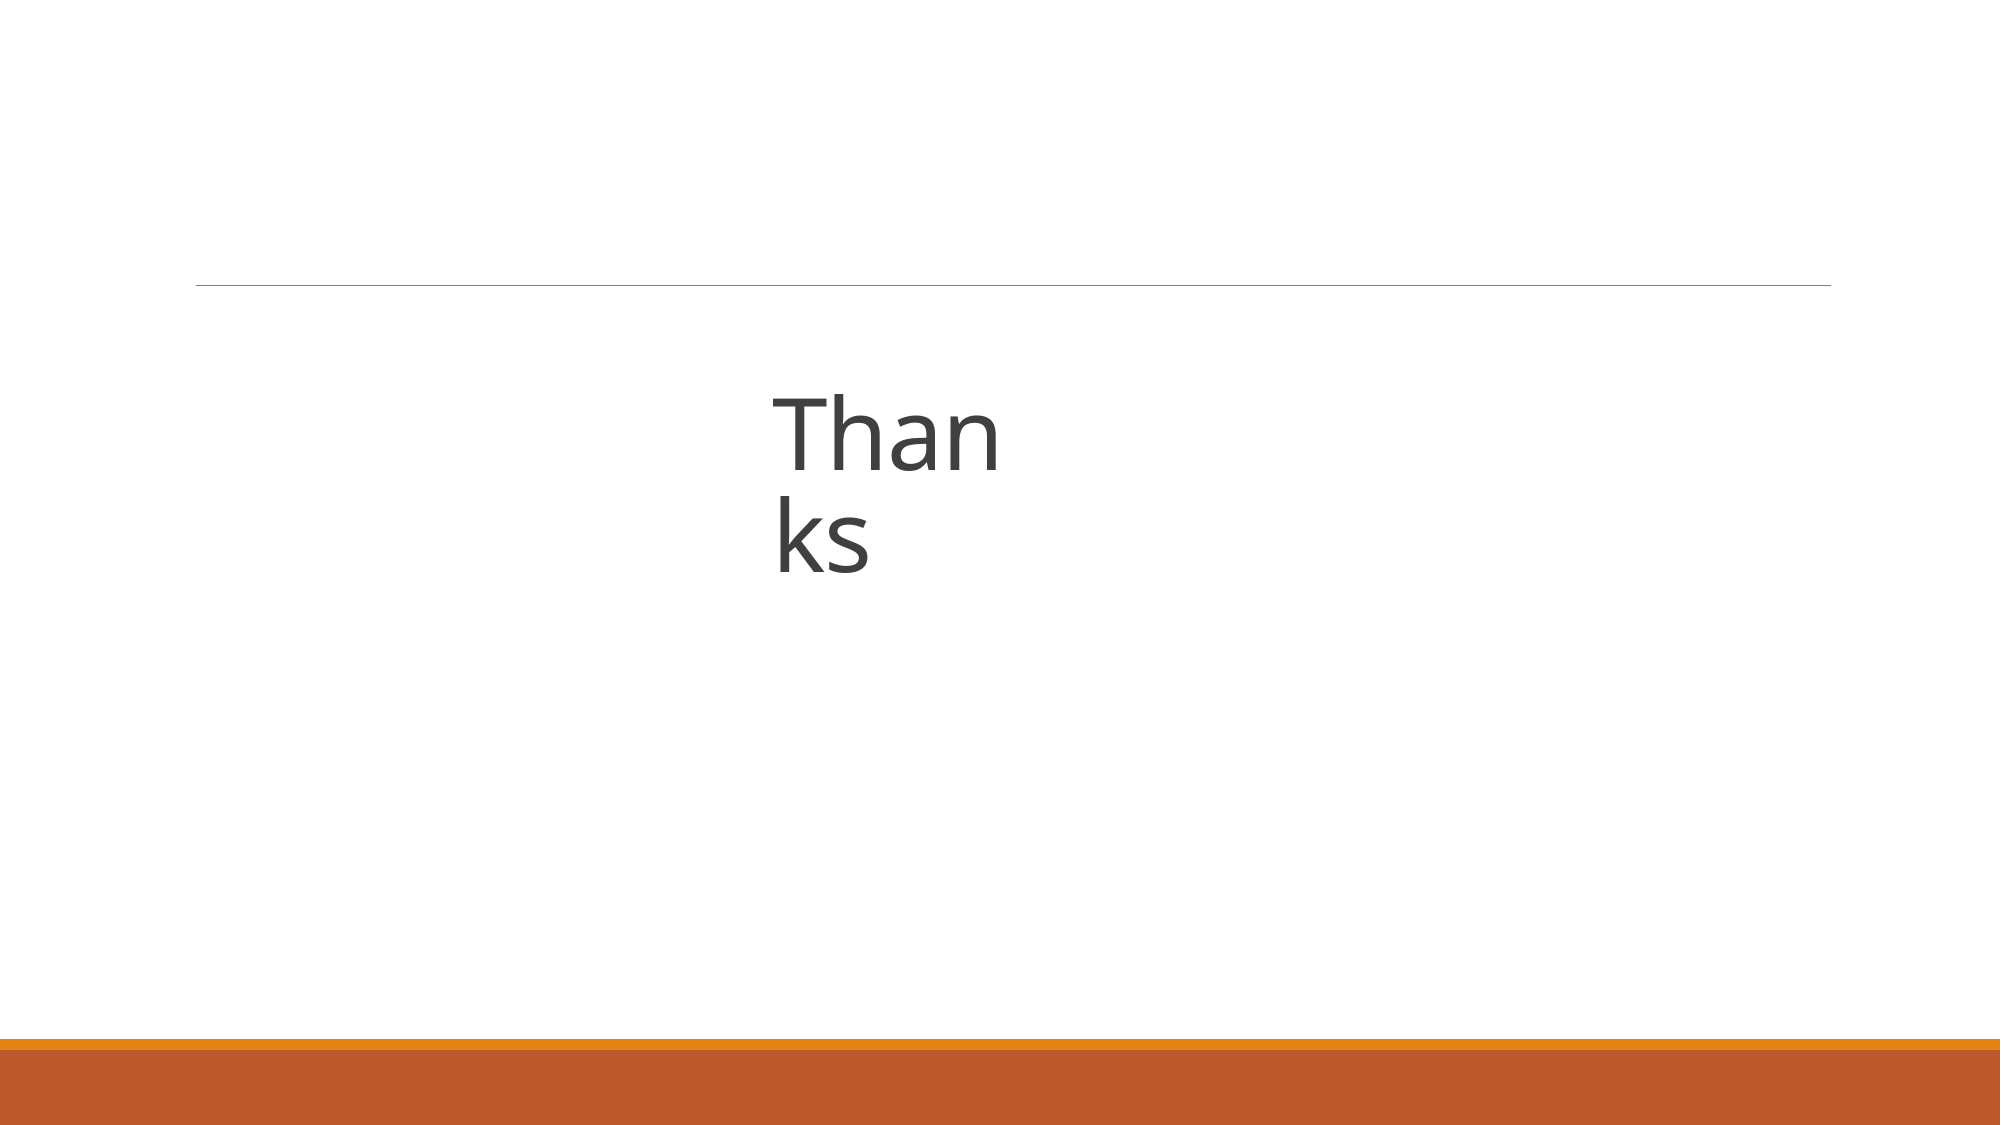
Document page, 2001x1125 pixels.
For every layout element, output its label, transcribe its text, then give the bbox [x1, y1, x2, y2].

title Thanks [757, 382, 1067, 600]
